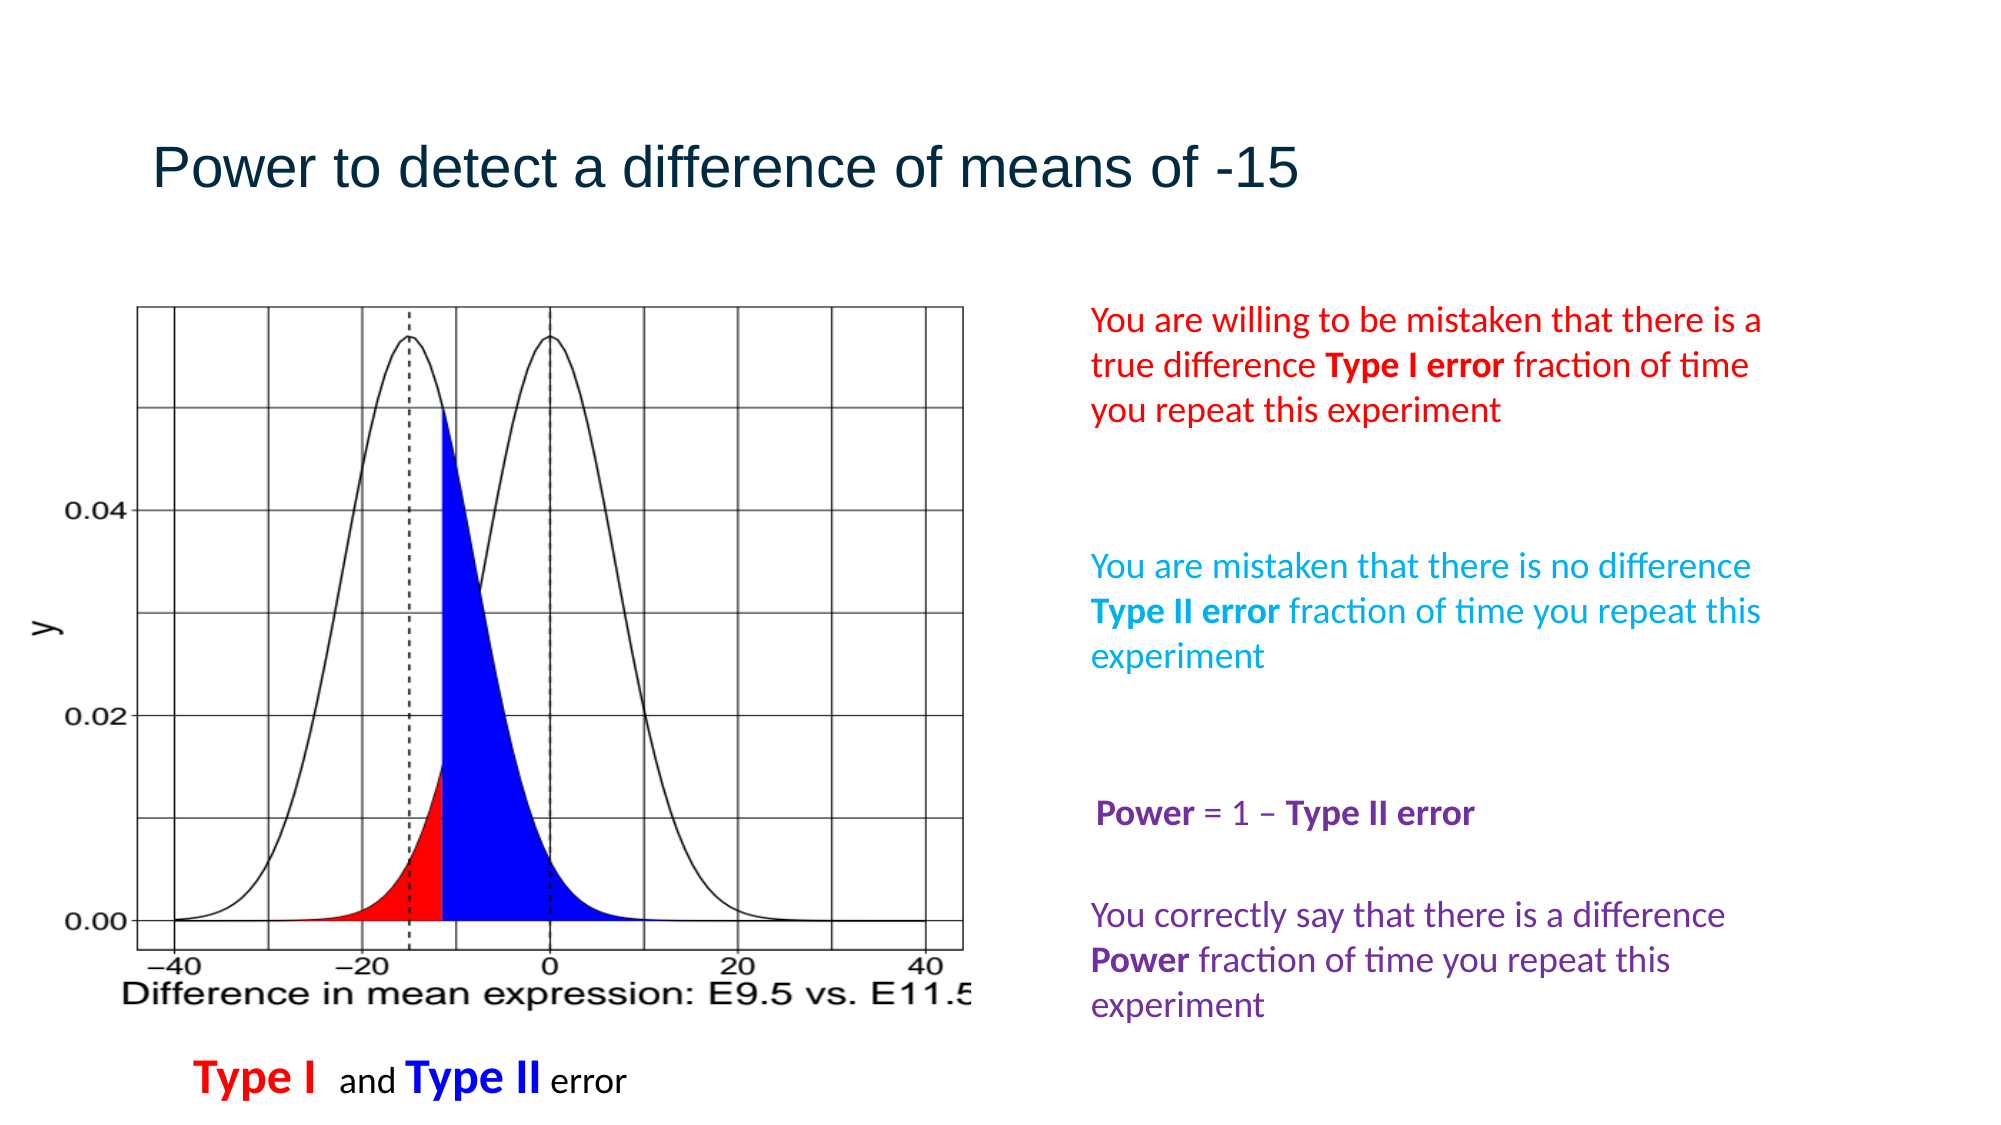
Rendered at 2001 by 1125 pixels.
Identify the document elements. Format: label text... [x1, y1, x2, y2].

text_box Power = 1 – Type II error [1356, 780, 1491, 840]
text_box Type I and Type II error [178, 1035, 643, 1111]
text_box You are mistaken that there is no difference Type II error fraction of time you repeat this experiment [1356, 534, 1826, 684]
title Power to detect a difference of means of -15 [137, 59, 1863, 278]
text_box You correctly say that there is a difference Power fraction of time you repeat this experiment [1076, 882, 1826, 1033]
text_box You are willing to be mistaken that there is a true difference Type I error fraction of time you repeat this experiment [1076, 287, 1826, 438]
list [0, 299, 1356, 1014]
